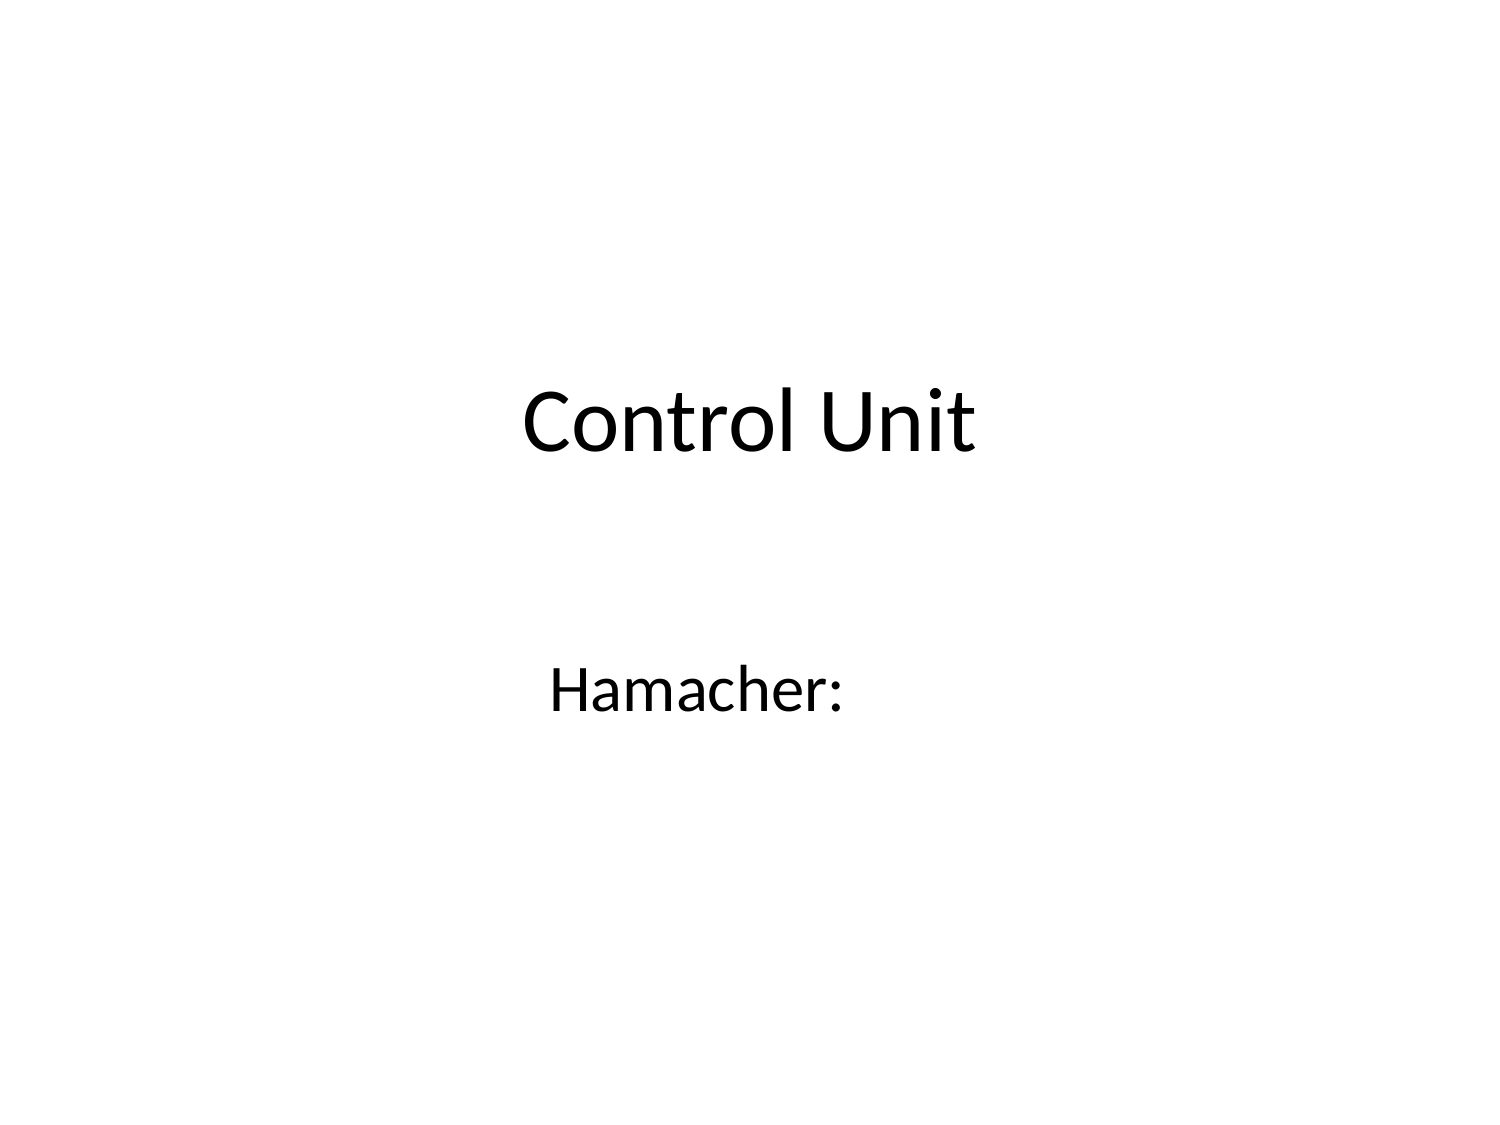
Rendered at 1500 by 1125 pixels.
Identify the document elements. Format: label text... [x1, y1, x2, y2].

subtitle Hamacher: [224, 637, 1276, 926]
title Control Unit [112, 349, 1388, 591]
